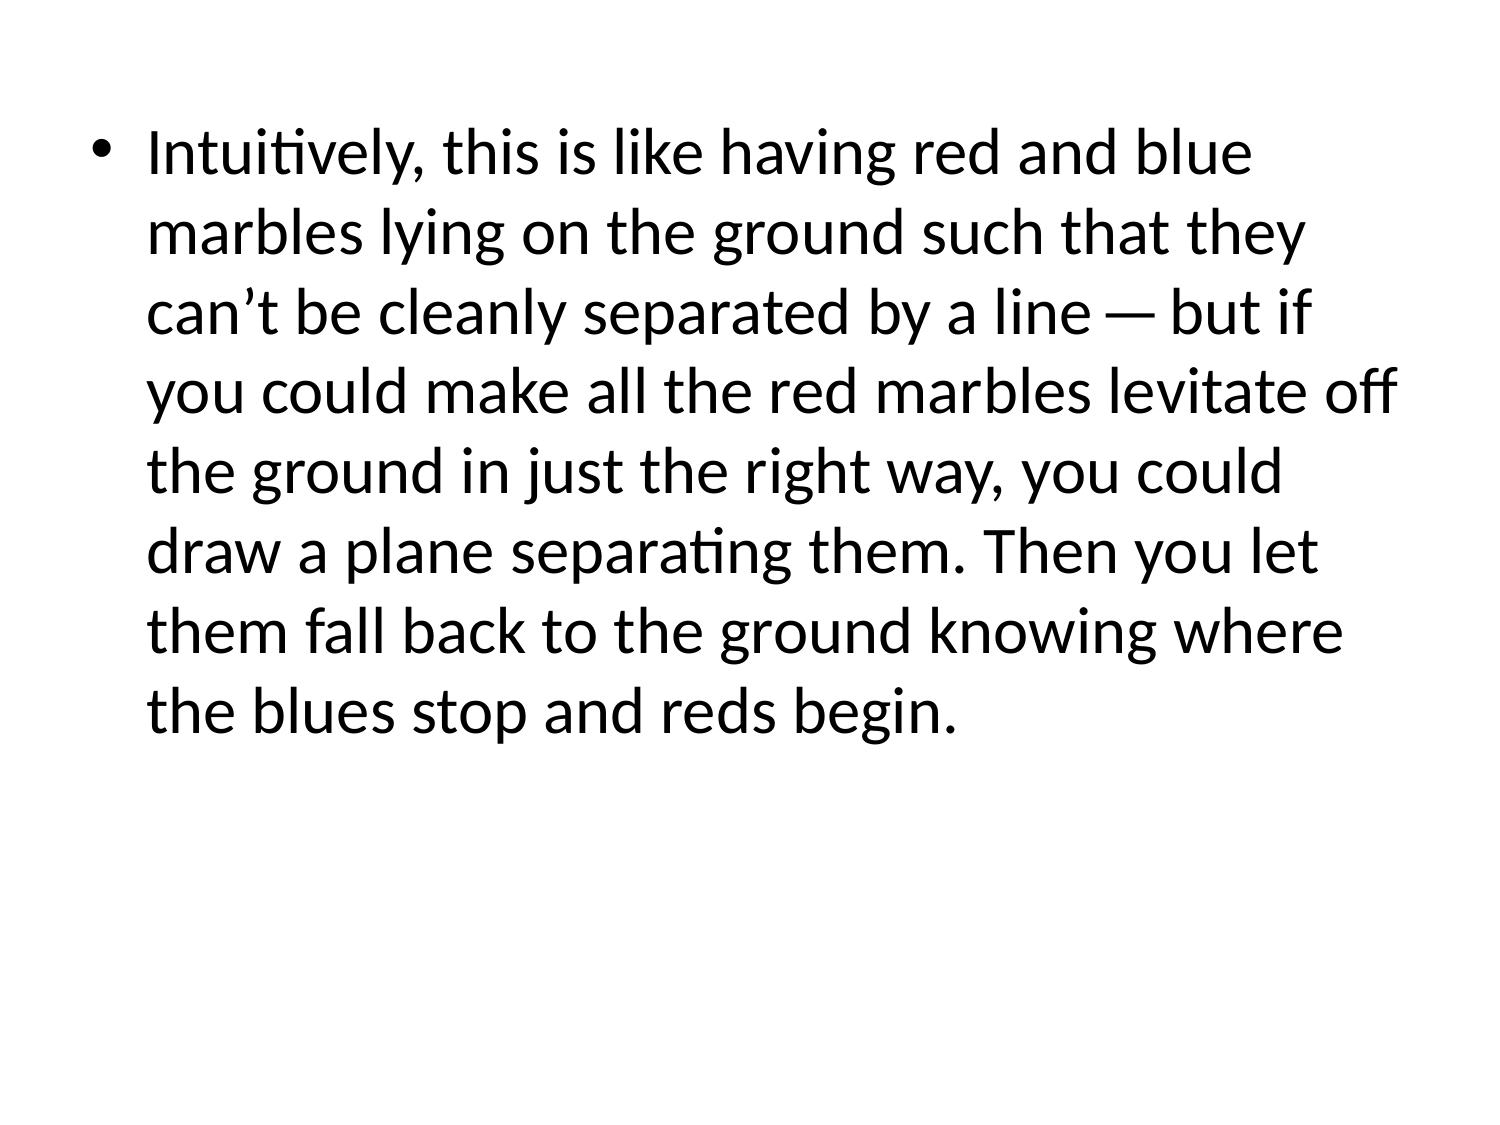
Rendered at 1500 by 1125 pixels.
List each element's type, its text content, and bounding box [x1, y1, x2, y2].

list Intuitively, this is like having red and blue marbles lying on the ground such that they can’t be cleanly separated by a line — but if you could make all the red marbles levitate off the ground in just the right way, you could draw a plane separating them. Then you let them fall back to the ground knowing where the blues stop and reds begin. [75, 99, 1425, 1005]
